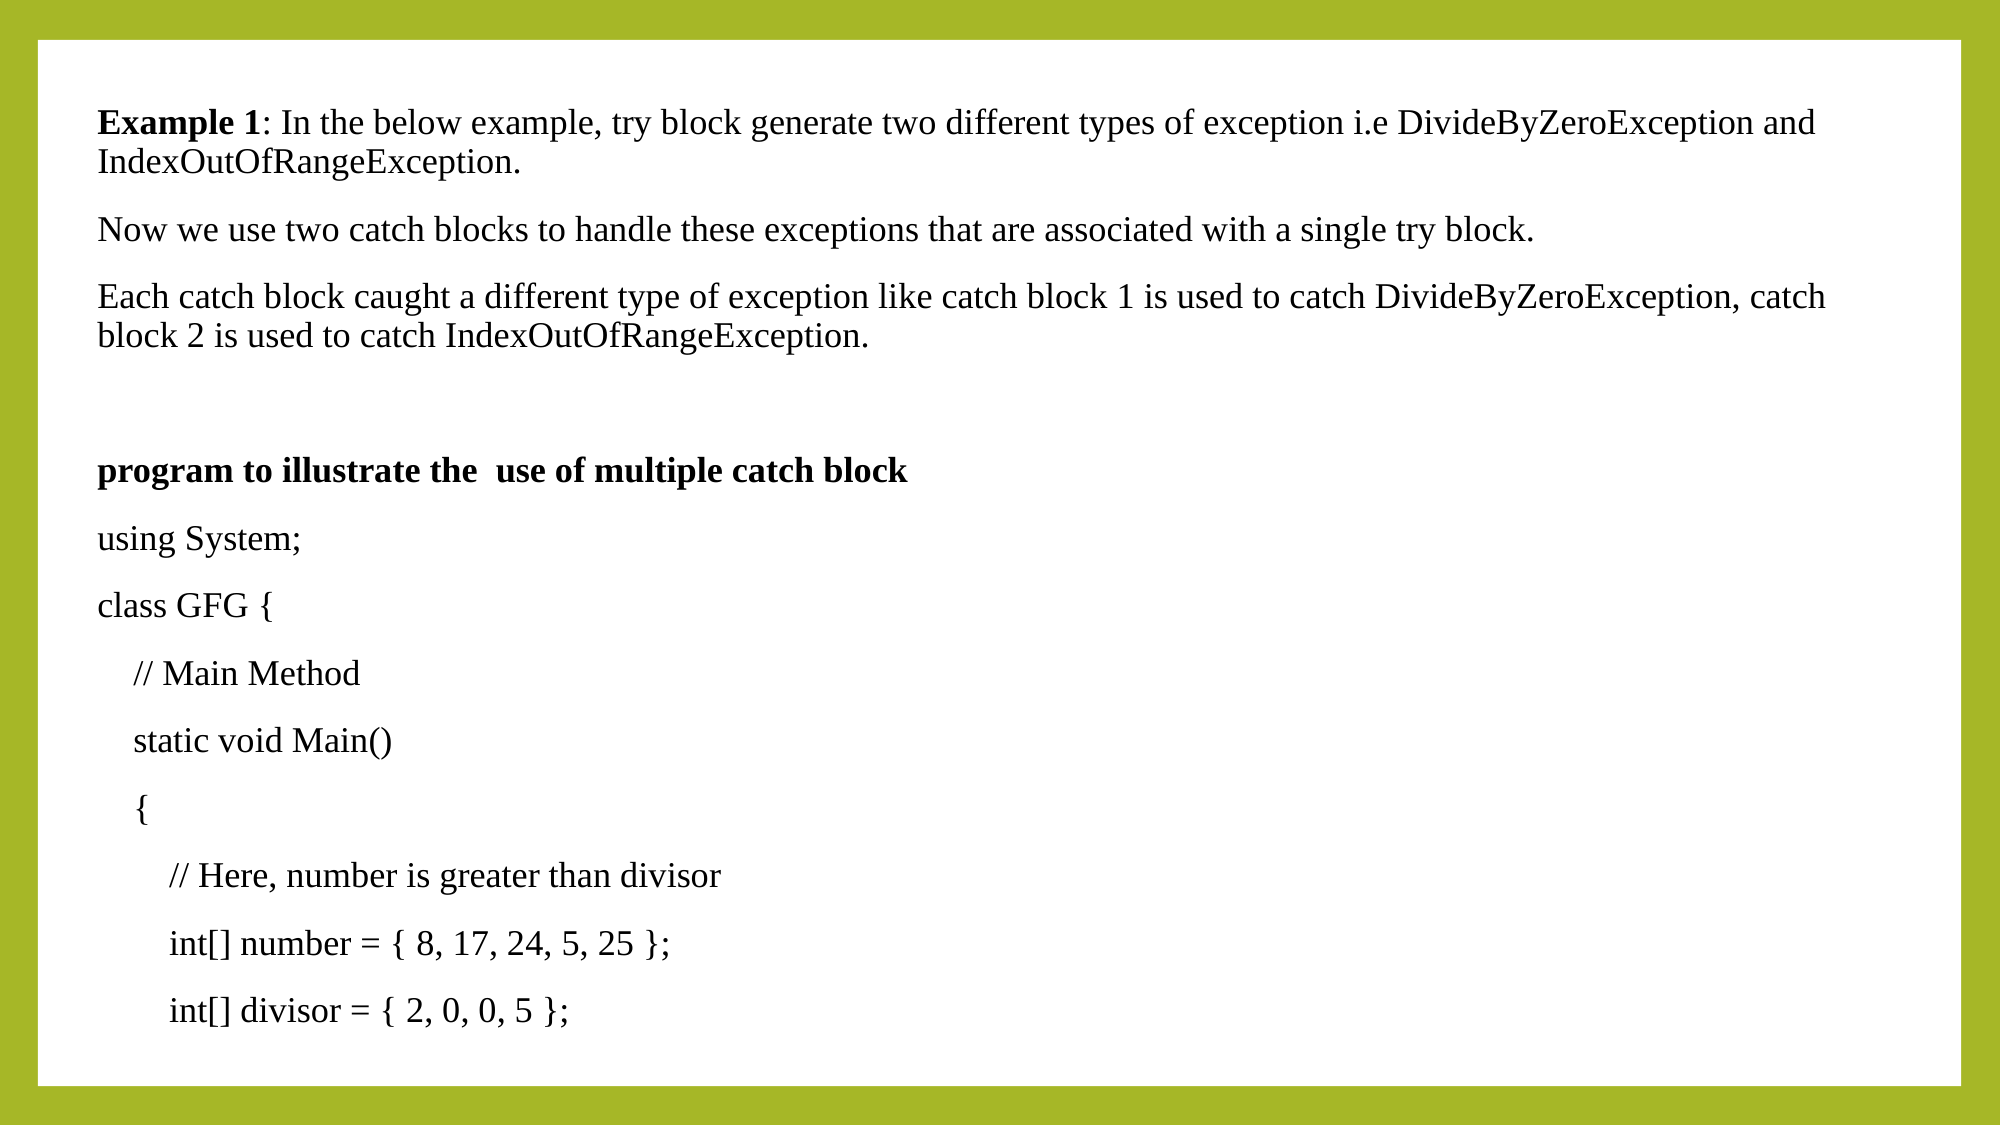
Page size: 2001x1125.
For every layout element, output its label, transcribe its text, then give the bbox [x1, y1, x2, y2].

list Example 1: In the below example, try block generate two different types of exception i.e DivideByZeroException and IndexOutOfRangeException. Now we use two catch blocks to handle these exceptions that are associated with a single try block. Each catch block caught a different type of exception like catch block 1 is used to catch DivideByZeroException, catch block 2 is used to catch IndexOutOfRangeException. program to illustrate the use of multiple catch block using System; class GFG { // Main Method static void Main() { // Here, number is greater than divisor int[] number = { 8, 17, 24, 5, 25 }; int[] divisor = { 2, 0, 0, 5 }; [75, 95, 1906, 1042]
